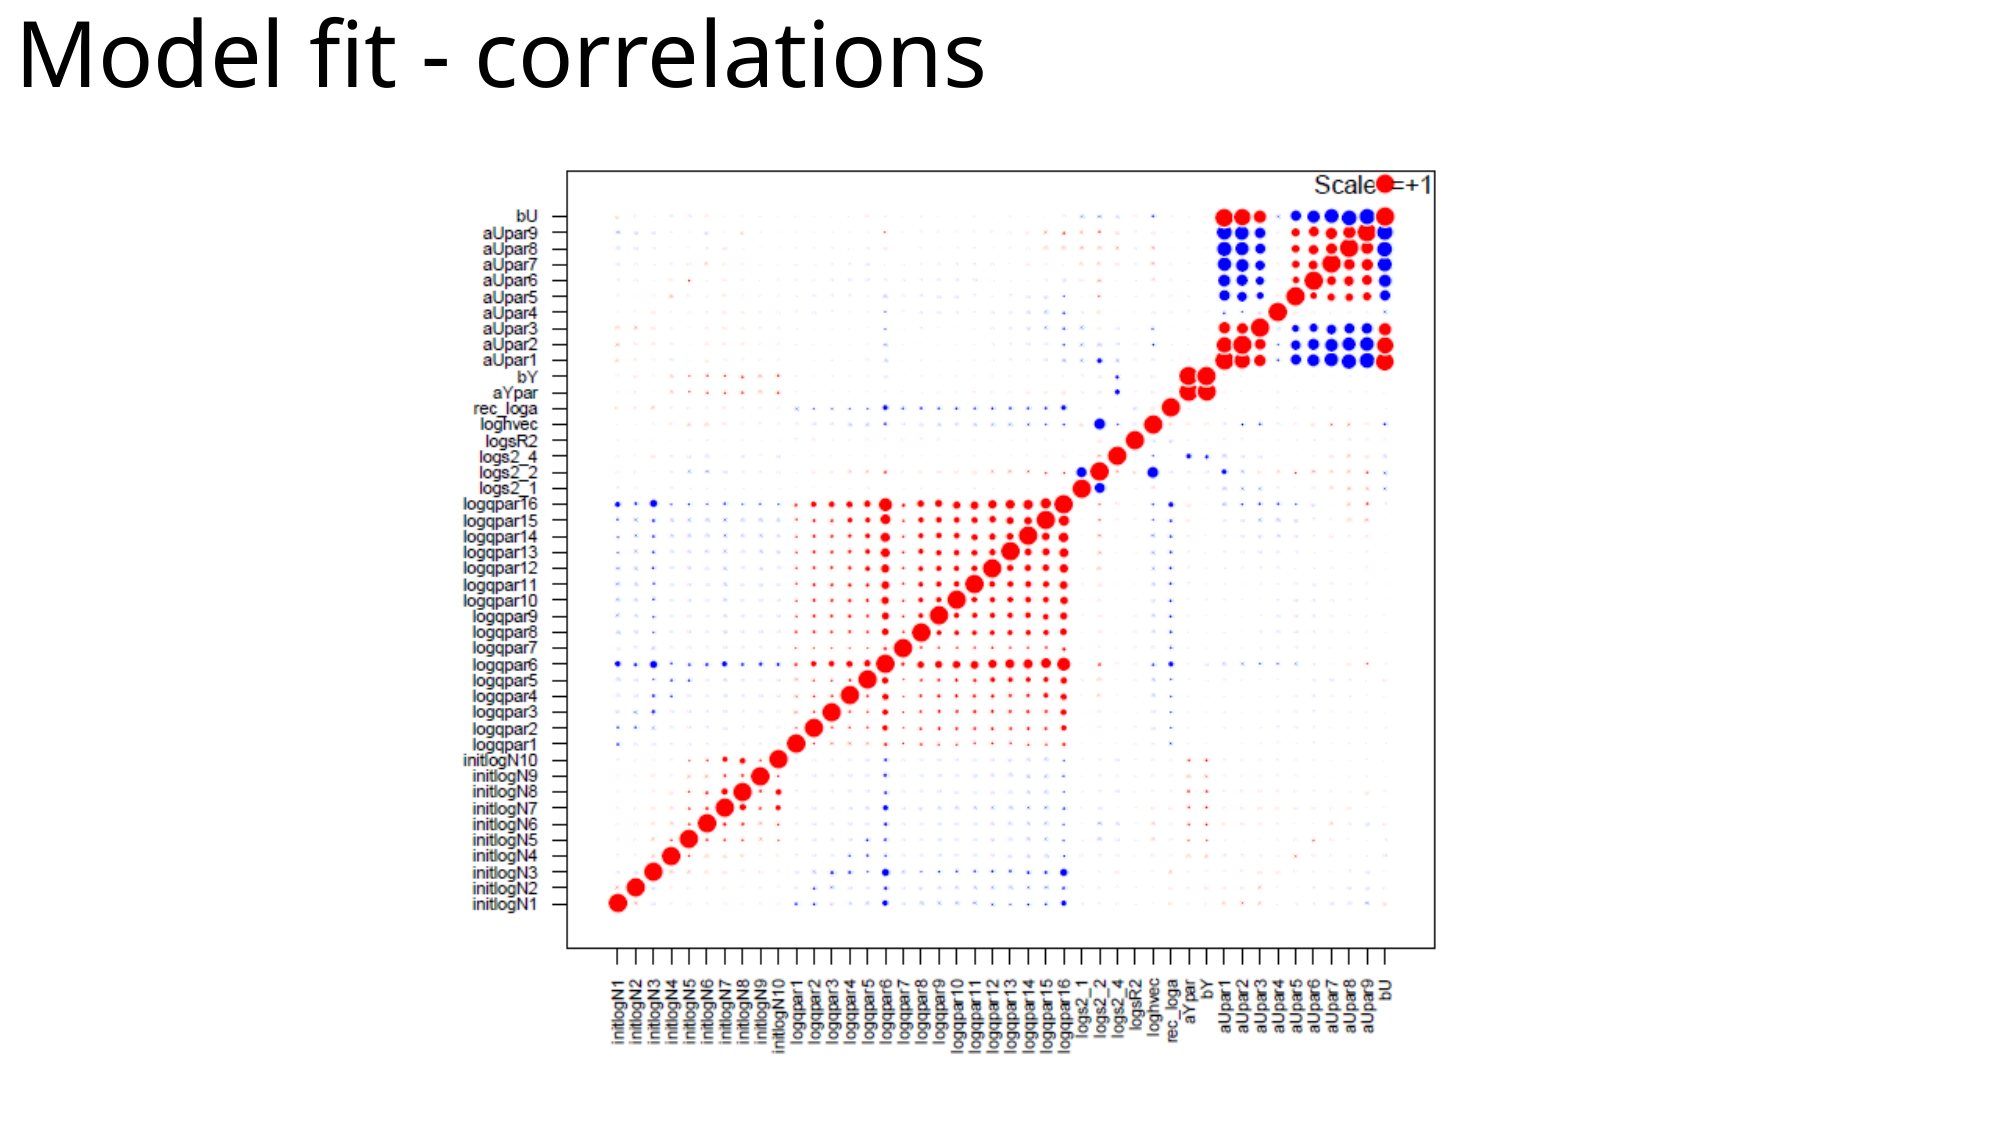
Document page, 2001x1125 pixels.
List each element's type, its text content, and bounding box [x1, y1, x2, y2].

title Model fit - correlations [0, 0, 1725, 117]
picture [454, 155, 1464, 1076]
